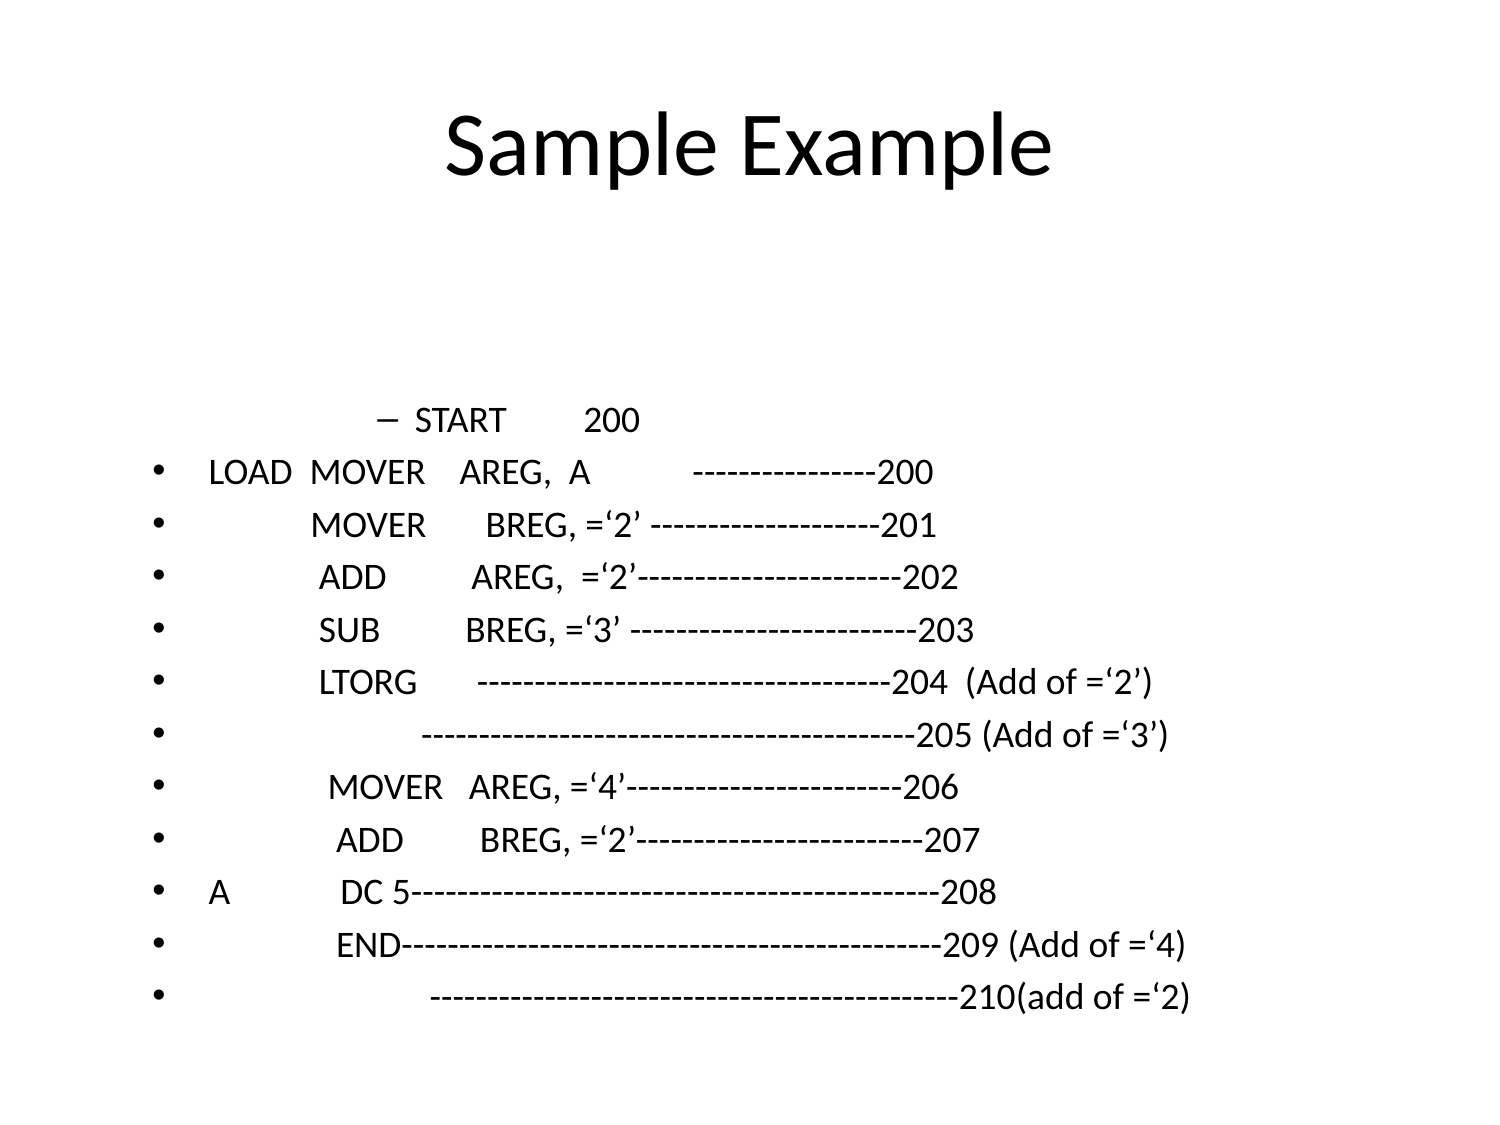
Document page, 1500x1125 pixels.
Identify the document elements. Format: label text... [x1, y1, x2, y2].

text_box Sample Example [75, 45, 1425, 233]
text_box START 200 LOAD MOVER AREG, A ----------------200 MOVER BREG, =‘2’ --------------------201 ADD AREG, =‘2’-----------------------202 SUB BREG, =‘3’ -------------------------203 LTORG ------------------------------------204 (Add of =‘2’) -------------------------------------------205 (Add of =‘3’) MOVER AREG, =‘4’------------------------206 ADD BREG, =‘2’-------------------------207 A DC 5----------------------------------------------208 END-----------------------------------------------209 (Add of =‘4) ----------------------------------------------210(add of =‘2) [137, 387, 1400, 1025]
